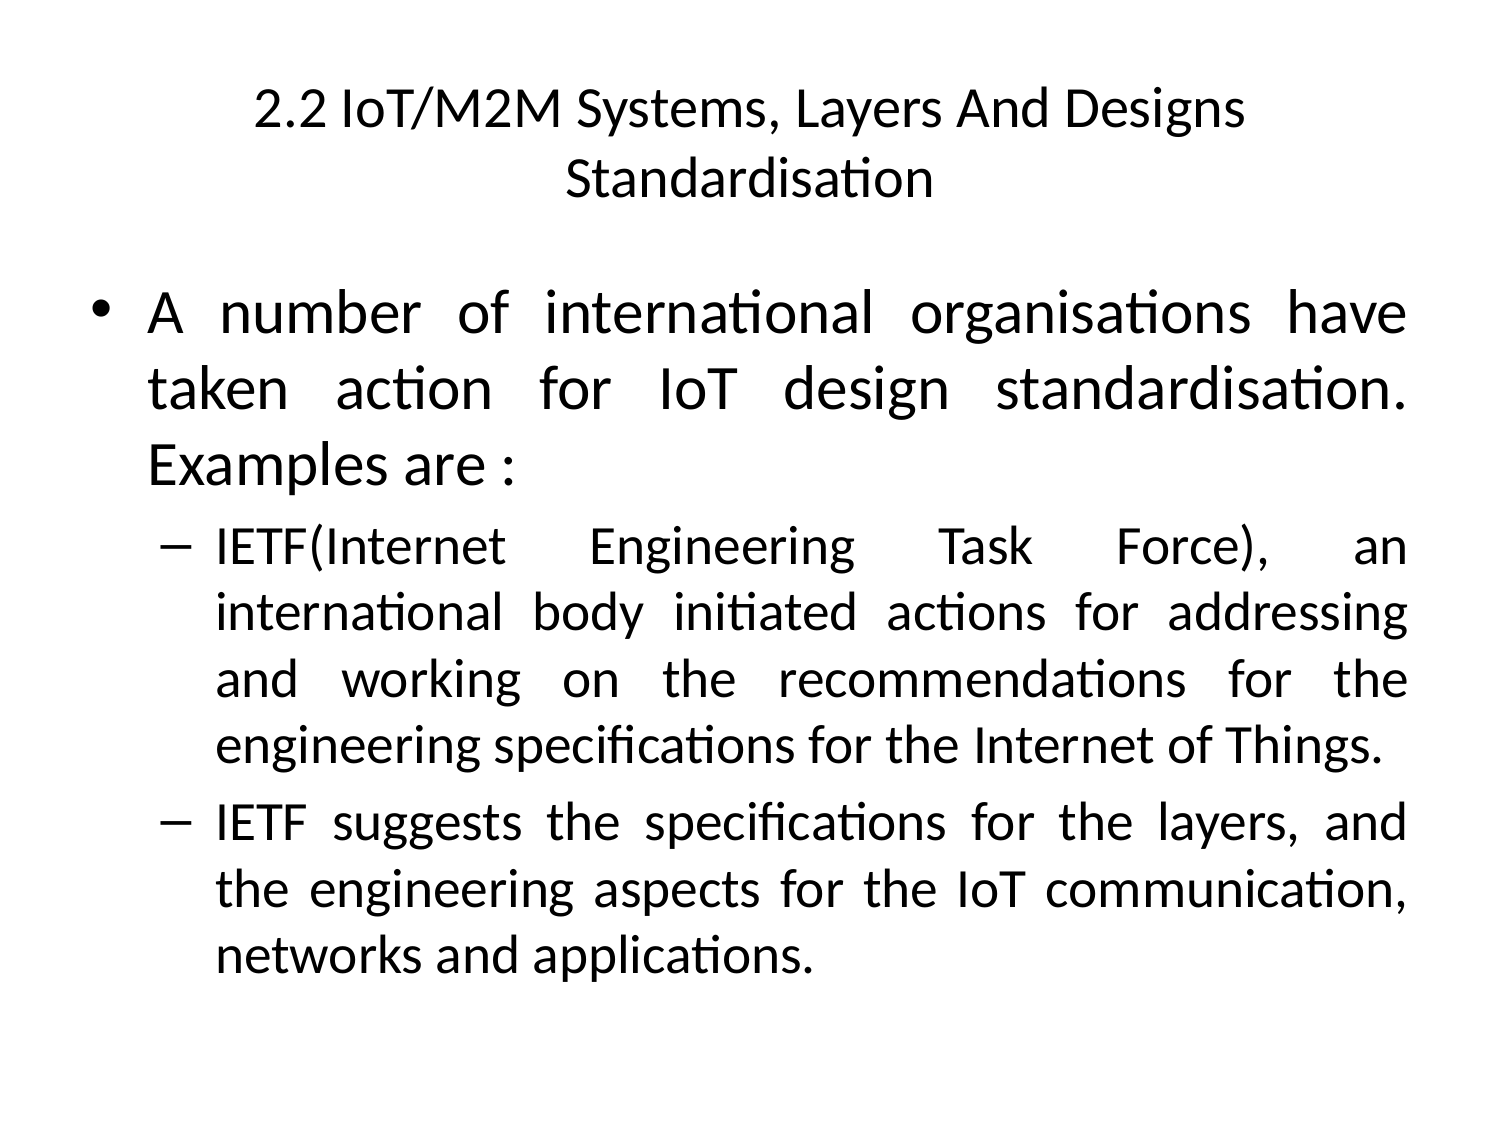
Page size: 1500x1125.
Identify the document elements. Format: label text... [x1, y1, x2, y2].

title 2.2 IoT/M2M Systems, Layers And Designs Standardisation [75, 45, 1425, 233]
list A number of international organisations have taken action for IoT design standardisation. Examples are : IETF(Internet Engineering Task Force), an international body initiated actions for addressing and working on the recommendations for the engineering specifications for the Internet of Things. IETF suggests the specifications for the layers, and the engineering aspects for the IoT communication, networks and applications. [75, 262, 1425, 1005]
